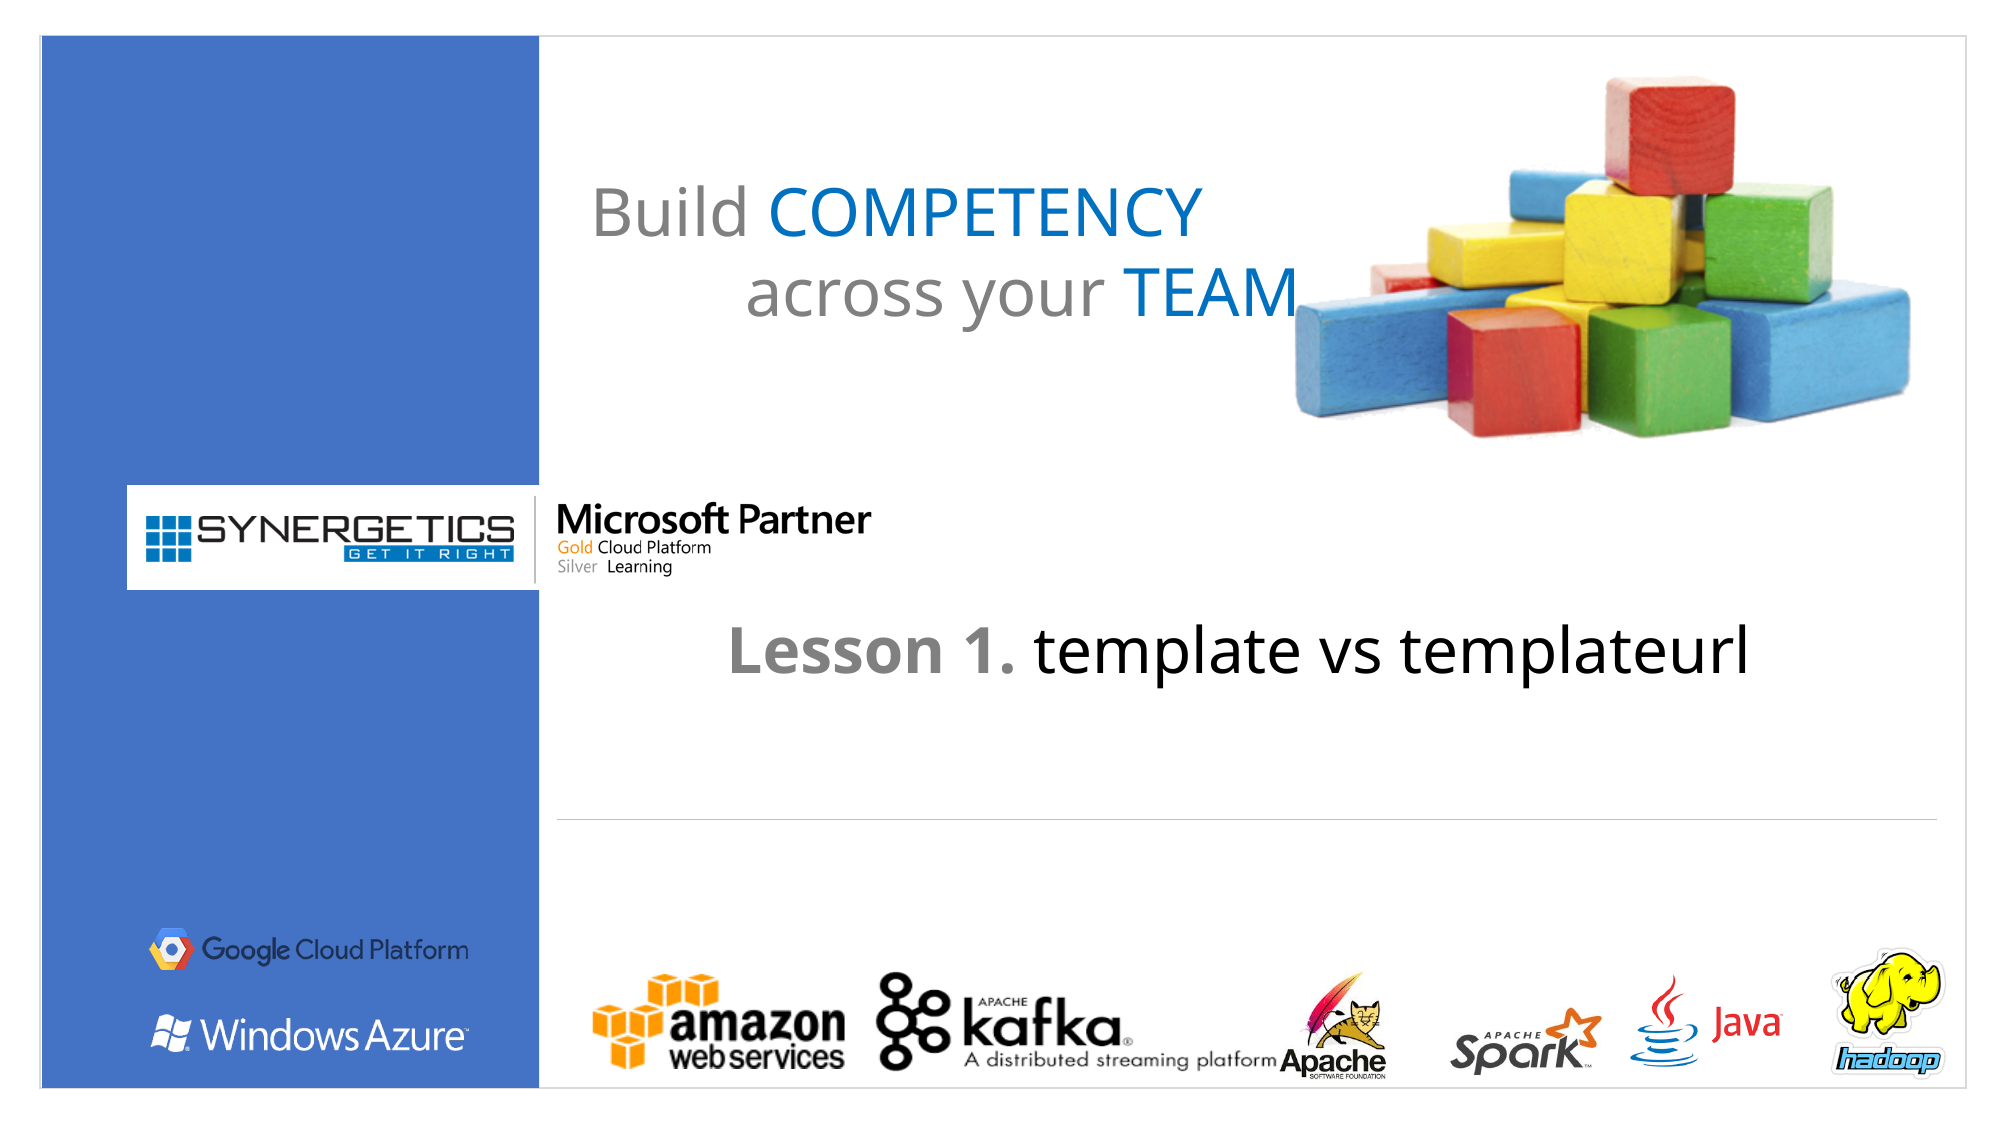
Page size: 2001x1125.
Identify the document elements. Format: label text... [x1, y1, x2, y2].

picture [1821, 943, 1955, 1085]
text_box [0, 0, 322, 166]
picture [590, 974, 848, 1069]
picture [875, 970, 1388, 1080]
picture [1449, 1007, 1603, 1076]
picture [1628, 974, 1783, 1070]
picture [149, 928, 468, 970]
picture [150, 1014, 469, 1052]
picture [127, 485, 898, 590]
title Lesson 1. template vs templateurl [557, 609, 1921, 842]
picture [1195, 0, 1988, 507]
